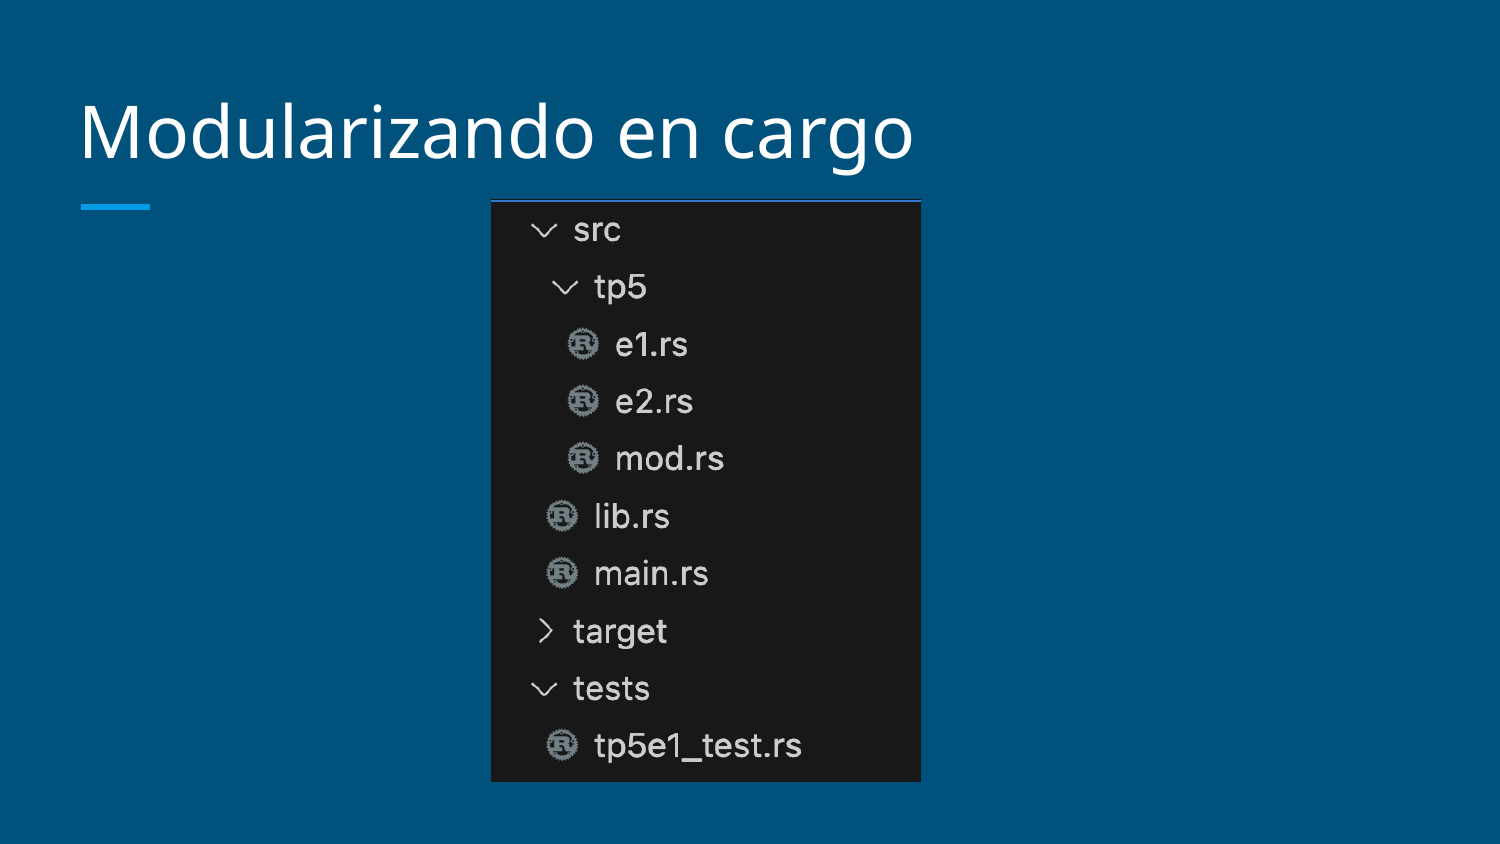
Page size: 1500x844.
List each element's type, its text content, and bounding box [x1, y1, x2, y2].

title Modularizando en cargo [63, 75, 1437, 188]
picture [492, 200, 920, 781]
